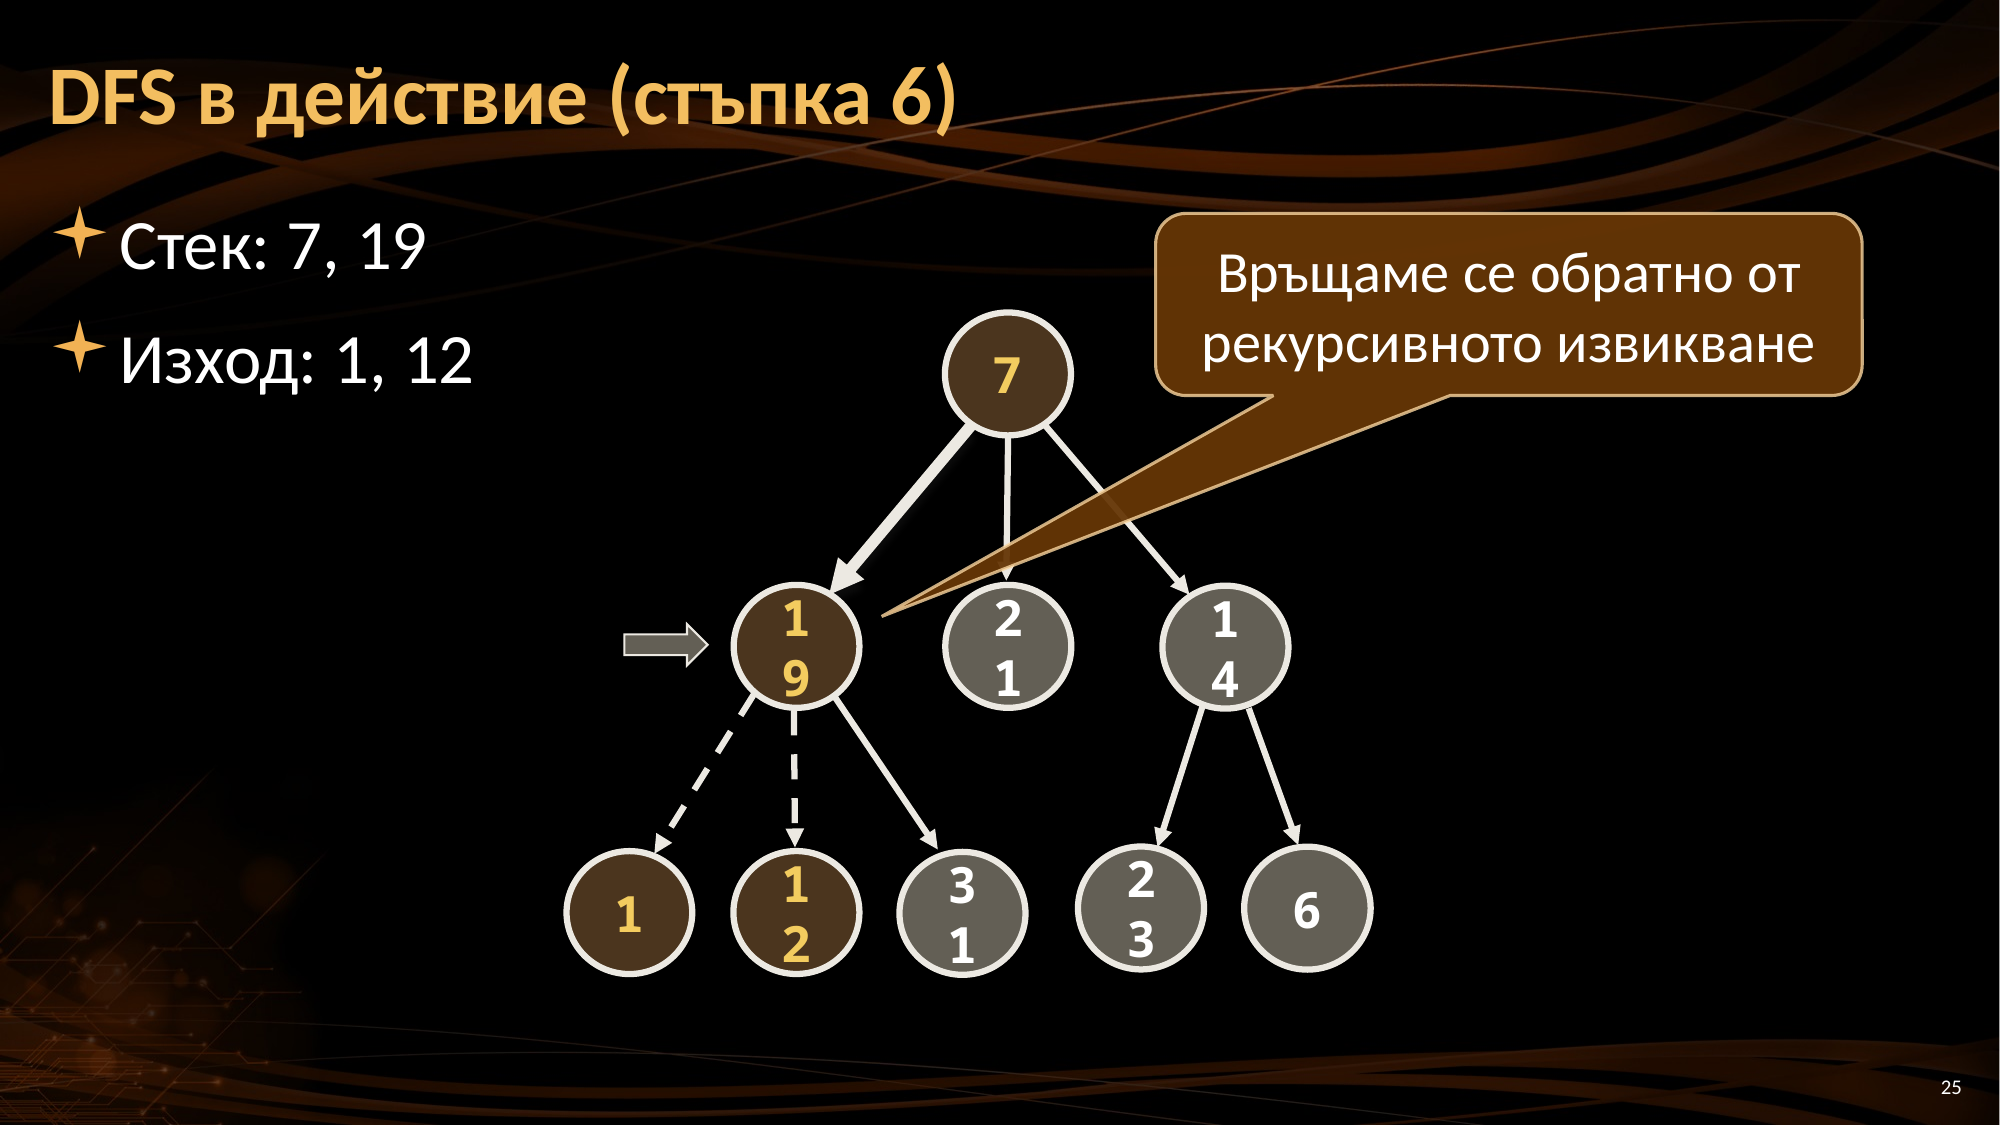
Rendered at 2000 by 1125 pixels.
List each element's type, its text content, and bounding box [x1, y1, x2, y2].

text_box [566, 312, 1371, 975]
text_box Връщаме се обратно от рекурсивното извикване [1155, 213, 1863, 427]
picture [0, 0, 2000, 1125]
list Стек: 7, 19 Изход: 1, 12 [31, 188, 1968, 1103]
title DFS в действие (стъпка 6) [30, 6, 1602, 189]
text_box 25 [1897, 1070, 1968, 1103]
